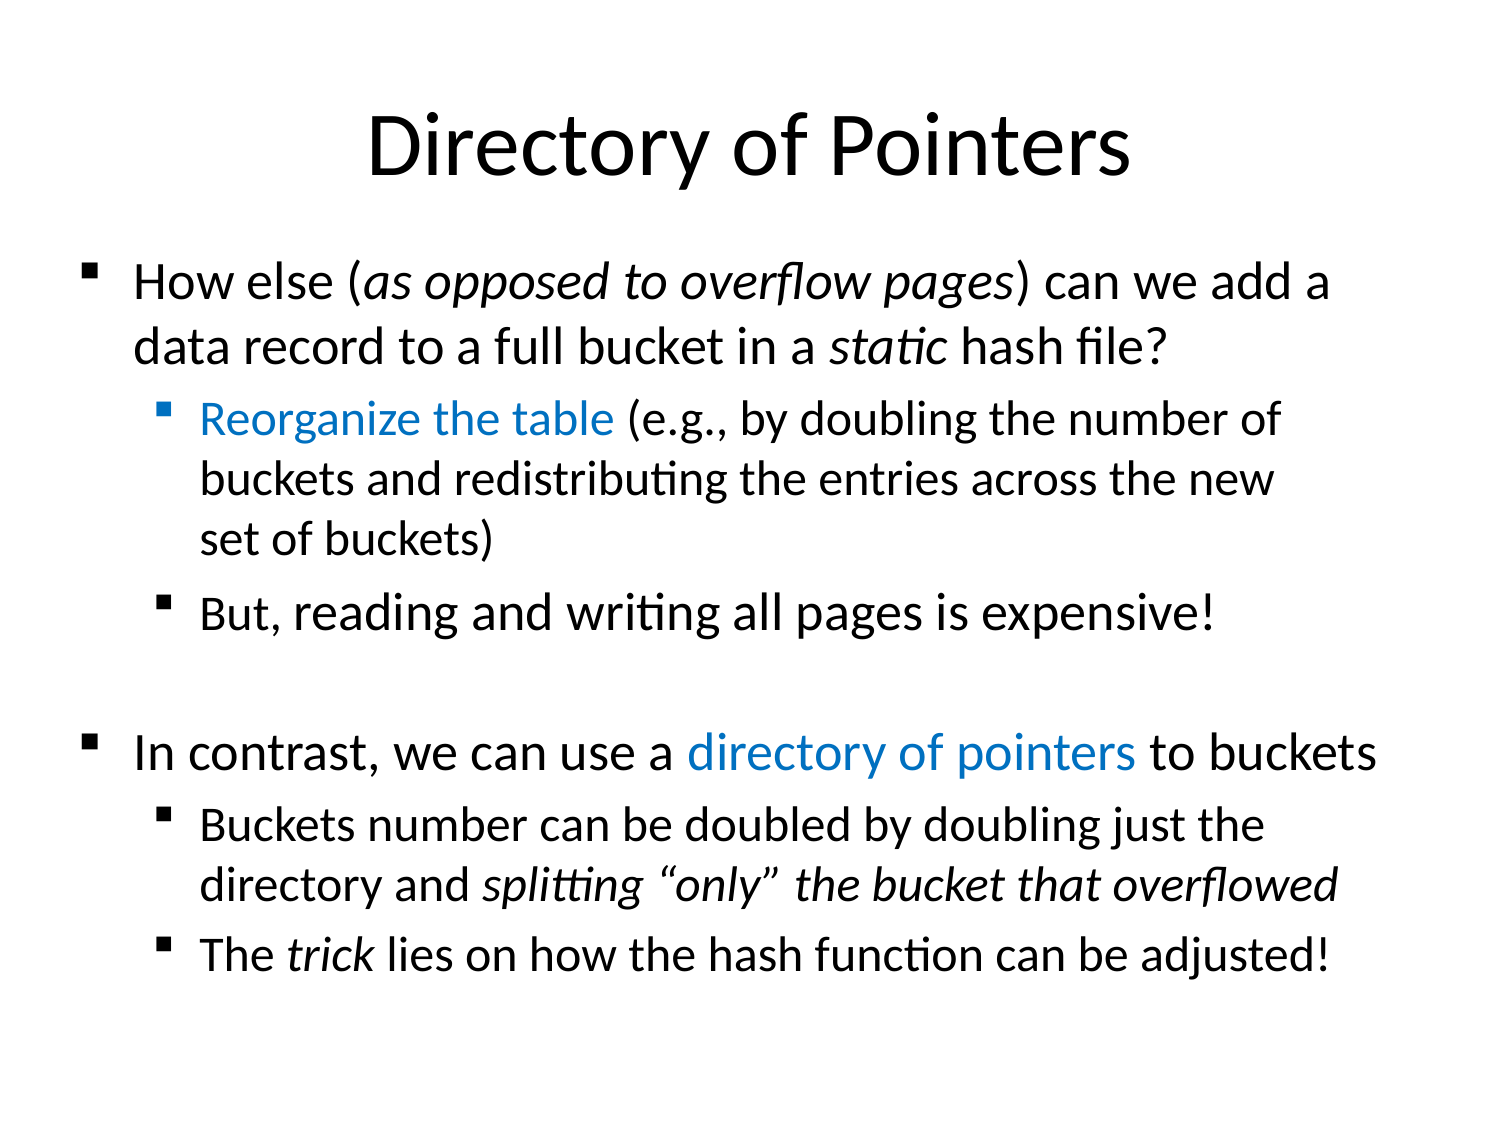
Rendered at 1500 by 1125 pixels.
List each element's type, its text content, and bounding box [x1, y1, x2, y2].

title Directory of Pointers [75, 45, 1425, 233]
list How else (as opposed to overflow pages) can we add a data record to a full bucket in a static hash file? Reorganize the table (e.g., by doubling the number of buckets and redistributing the entries across the new set of buckets) But, reading and writing all pages is expensive! In contrast, we can use a directory of pointers to buckets Buckets number can be doubled by doubling just the directory and splitting “only” the bucket that overflowed The trick lies on how the hash function can be adjusted! [62, 237, 1450, 1050]
